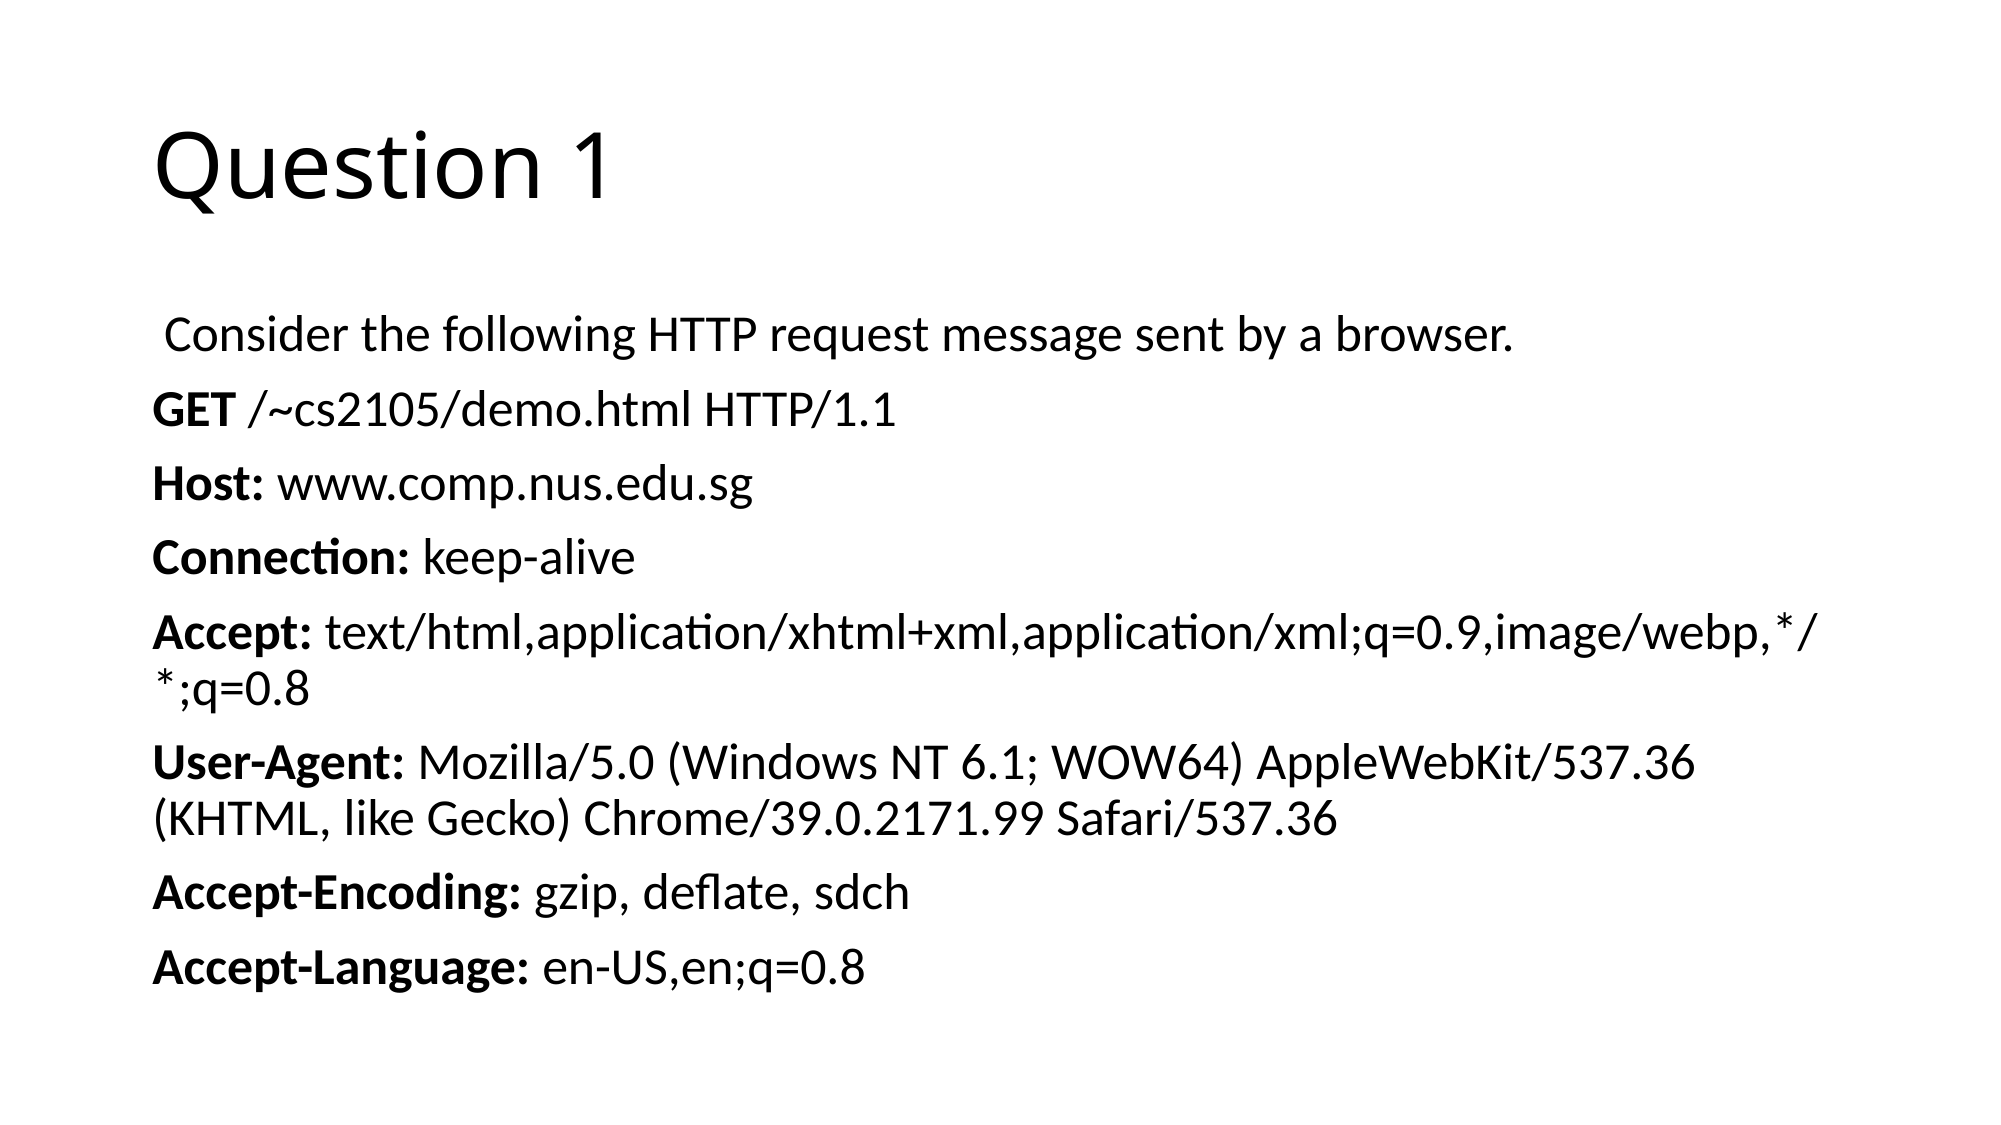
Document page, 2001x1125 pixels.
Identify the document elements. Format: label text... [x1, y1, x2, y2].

list Consider the following HTTP request message sent by a browser. GET /~cs2105/demo.html HTTP/1.1 Host: www.comp.nus.edu.sg Connection: keep-alive Accept: text/html,application/xhtml+xml,application/xml;q=0.9,image/webp,*/*;q=0.8 User-Agent: Mozilla/5.0 (Windows NT 6.1; WOW64) AppleWebKit/537.36 (KHTML, like Gecko) Chrome/39.0.2171.99 Safari/537.36 Accept-Encoding: gzip, deflate, sdch Accept-Language: en-US,en;q=0.8 [137, 299, 1863, 1014]
title Question 1 [137, 59, 1863, 278]
